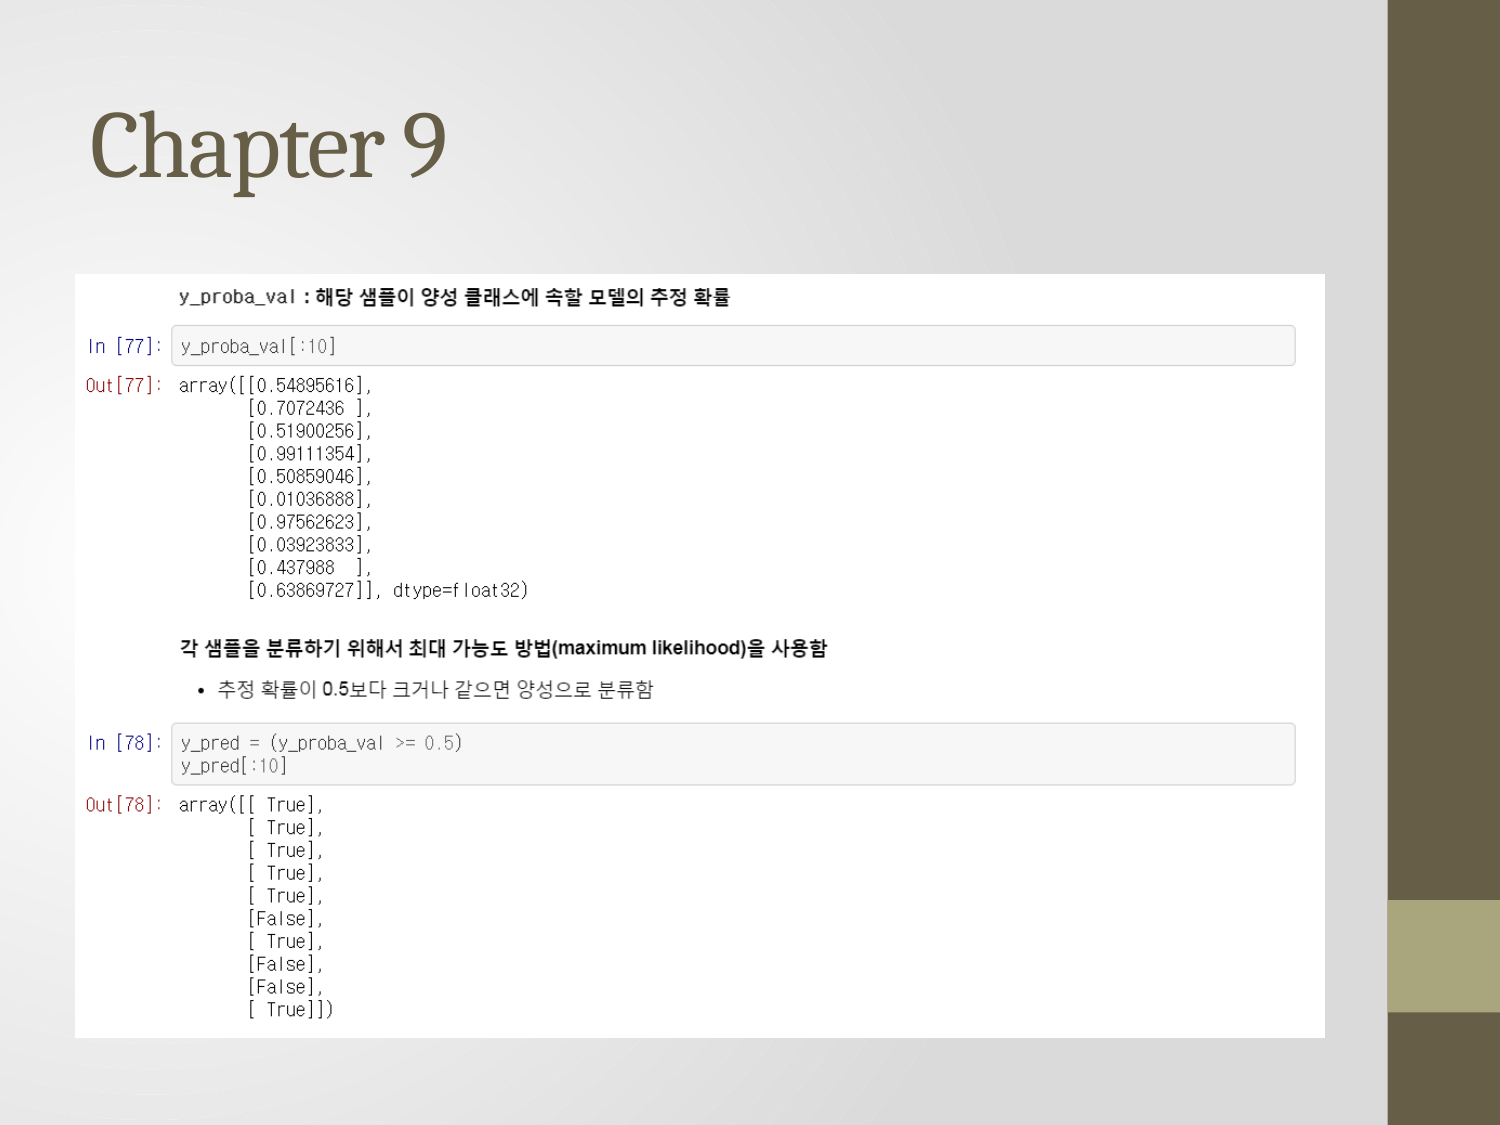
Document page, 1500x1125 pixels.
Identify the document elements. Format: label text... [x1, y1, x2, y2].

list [74, 274, 1326, 1039]
title Chapter 9 [75, 45, 1325, 233]
